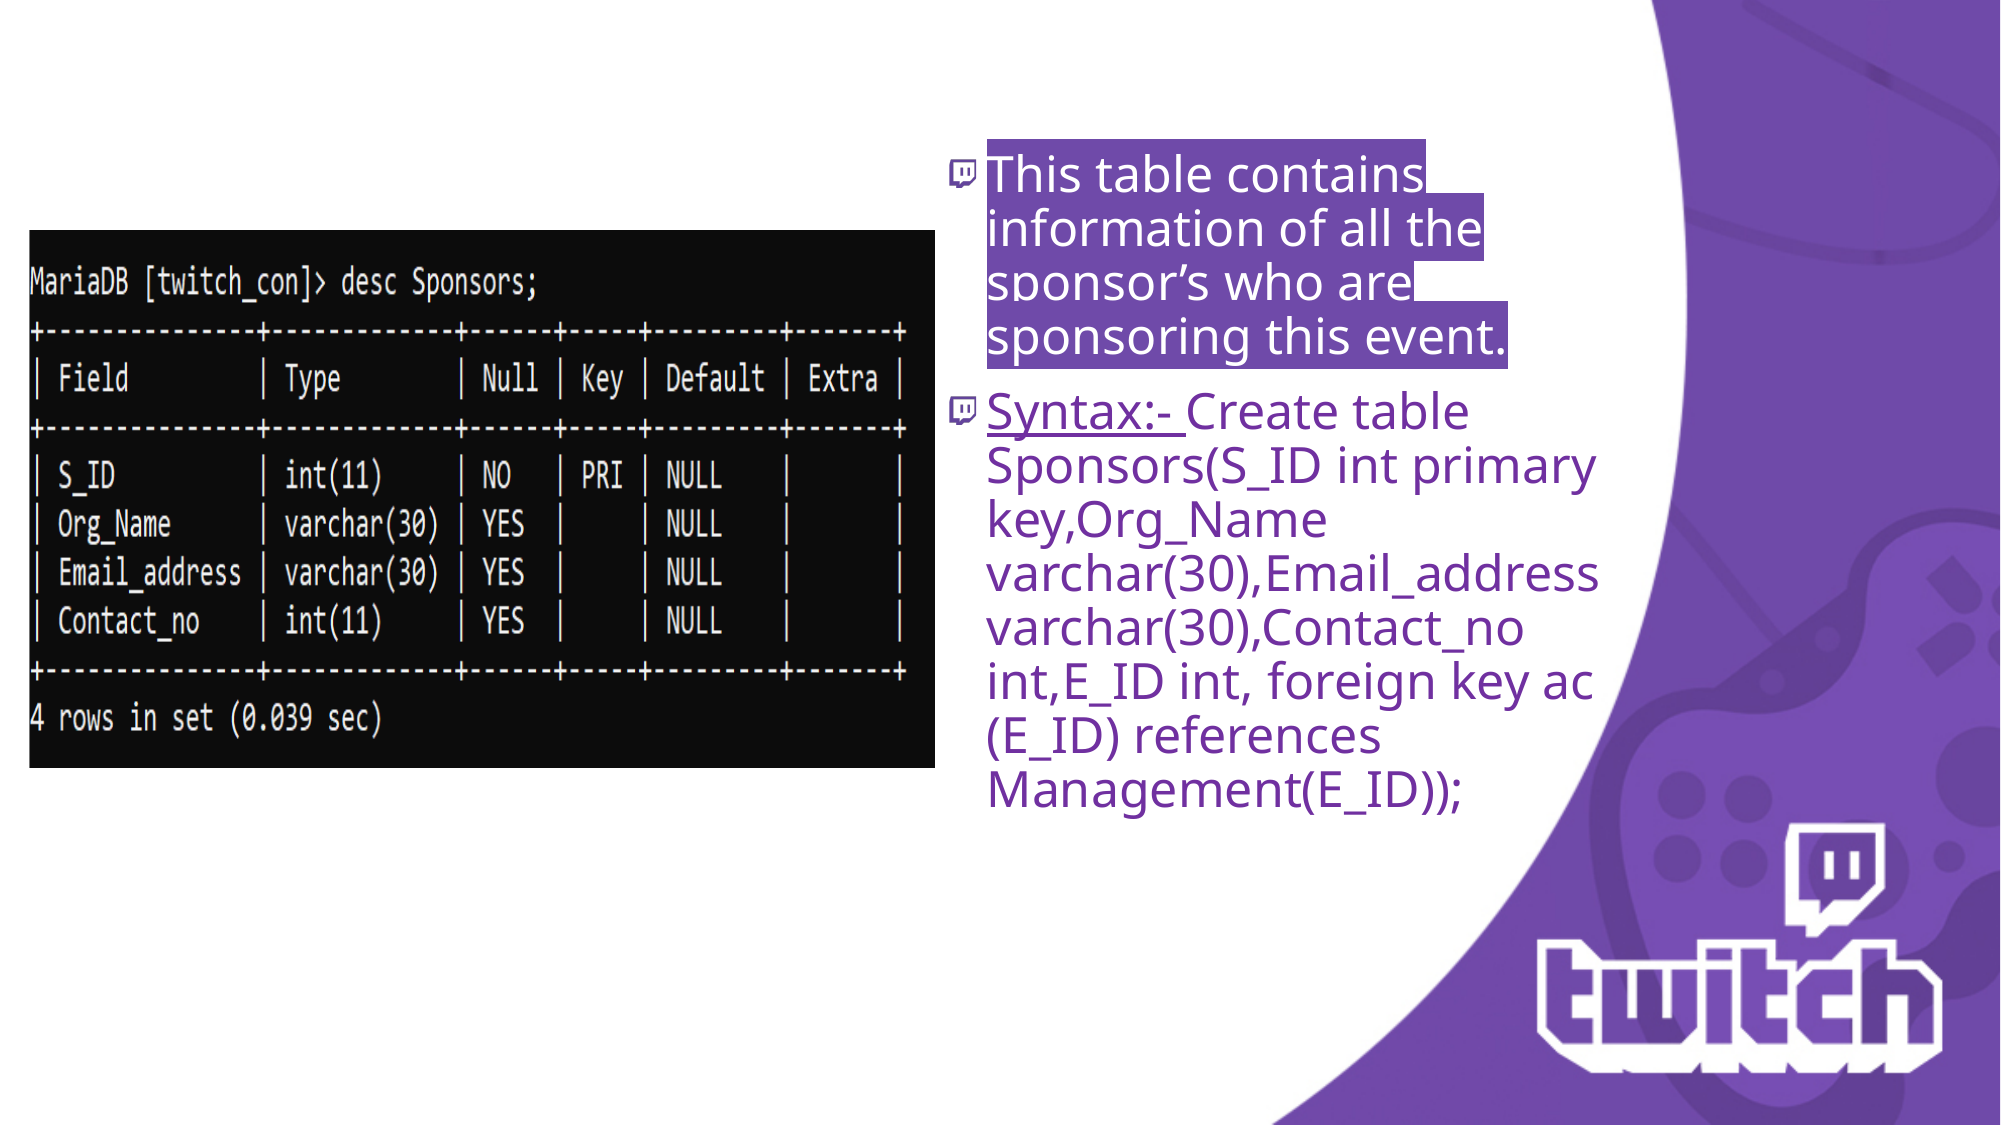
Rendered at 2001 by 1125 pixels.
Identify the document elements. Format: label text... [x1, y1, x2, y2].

list This table contains information of all the sponsor’s who are sponsoring this event. Syntax:- Create table Sponsors(S_ID int primary key,Org_Name varchar(30),Email_address varchar(30),Contact_no int,E_ID int, foreign key ac (E_ID) references Management(E_ID)); [934, 142, 1640, 857]
picture [0, 0, 2001, 1125]
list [29, 230, 935, 768]
